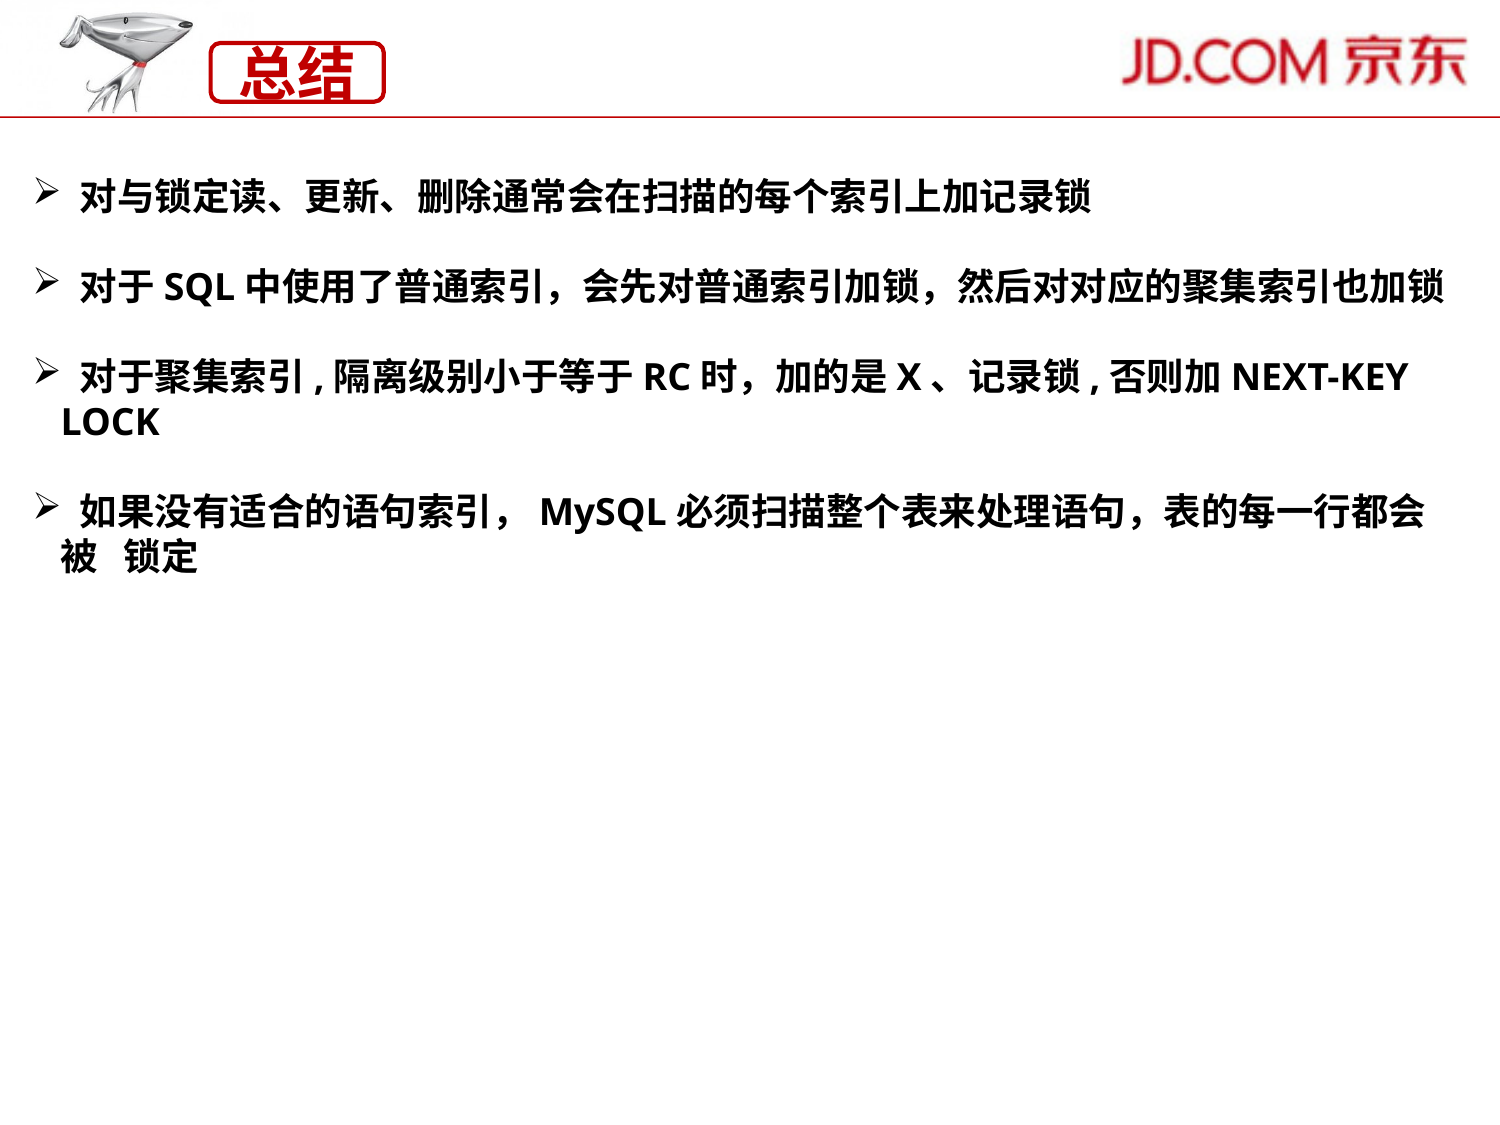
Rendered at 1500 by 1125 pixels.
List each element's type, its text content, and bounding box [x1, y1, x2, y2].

text_box 对与锁定读、更新、删除通常会在扫描的每个索引上加记录锁 对于SQL中使用了普通索引，会先对普通索引加锁，然后对对应的聚集索引也加锁 对于聚集索引,隔离级别小于等于RC时，加的是X、记录锁,否则加NEXT-KEY LOCK 如果没有适合的语句索引，MySQL必须扫描整个表来处理语句，表的每一行都会被 锁定 [17, 165, 1471, 586]
text_box 总结 [259, 40, 386, 104]
picture [1106, 30, 1500, 94]
picture [0, 0, 255, 115]
